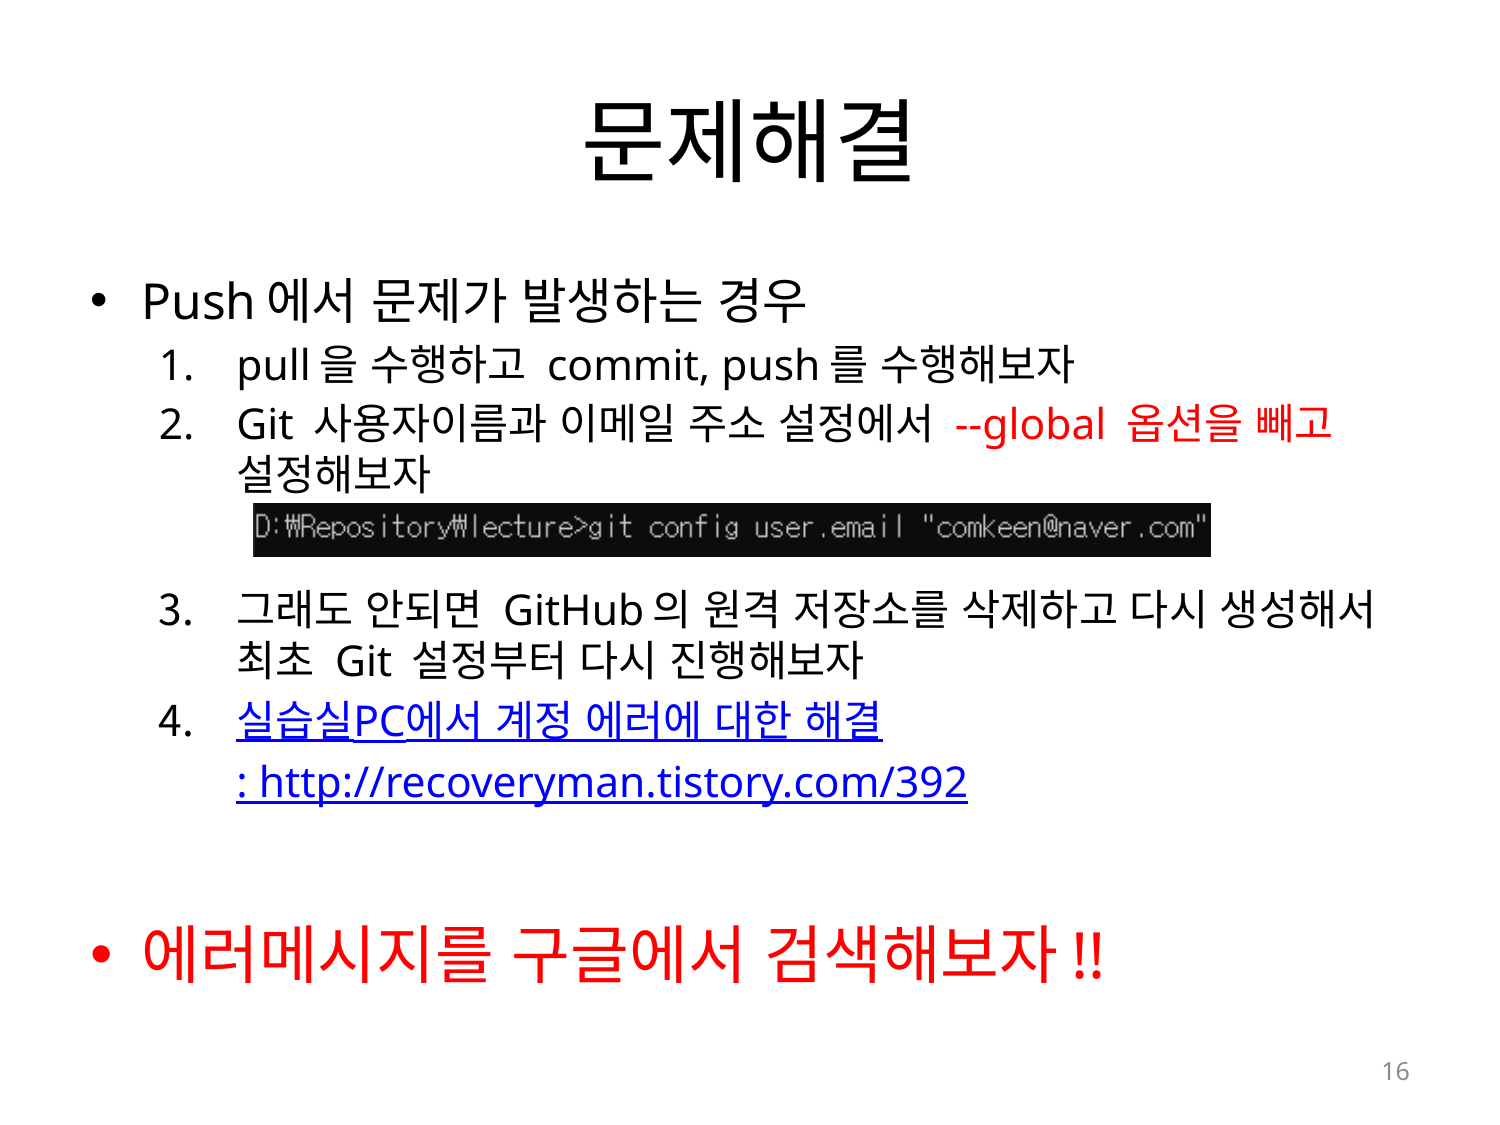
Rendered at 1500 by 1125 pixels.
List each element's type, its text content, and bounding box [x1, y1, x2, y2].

slide_number 16 [1074, 1042, 1425, 1103]
title 문제해결 [75, 45, 1425, 233]
picture [253, 503, 1211, 557]
list Push에서 문제가 발생하는 경우 pull을 수행하고 commit, push를 수행해보자 Git 사용자이름과 이메일 주소 설정에서 --global 옵션을 빼고 설정해보자 그래도 안되면 GitHub의 원격 저장소를 삭제하고 다시 생성해서 최초 Git 설정부터 다시 진행해보자 실습실PC에서 계정 에러에 대한 해결: http://recoveryman.tistory.com/392 에러메시지를 구글에서 검색해보자!! [75, 262, 1425, 1005]
